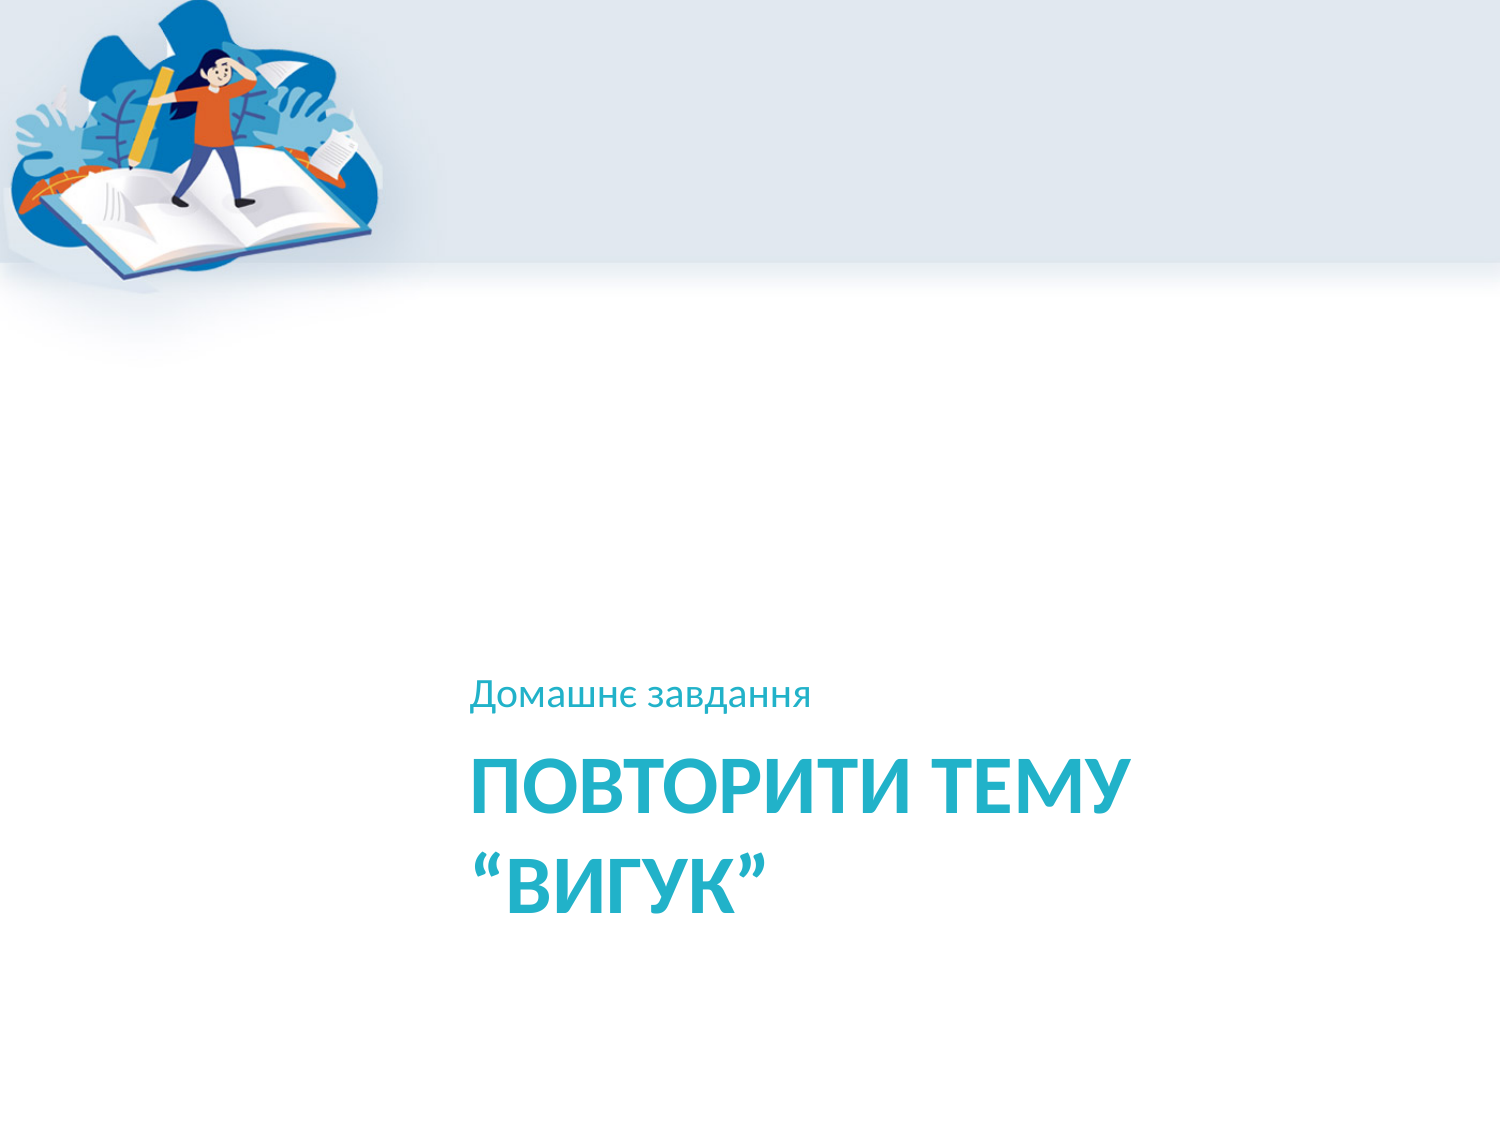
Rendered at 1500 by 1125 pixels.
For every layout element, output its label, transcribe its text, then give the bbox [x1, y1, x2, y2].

picture [0, 0, 1500, 1125]
title Повторити тему “Вигук” [454, 723, 1394, 947]
list Домашнє завдання [454, 476, 1394, 723]
